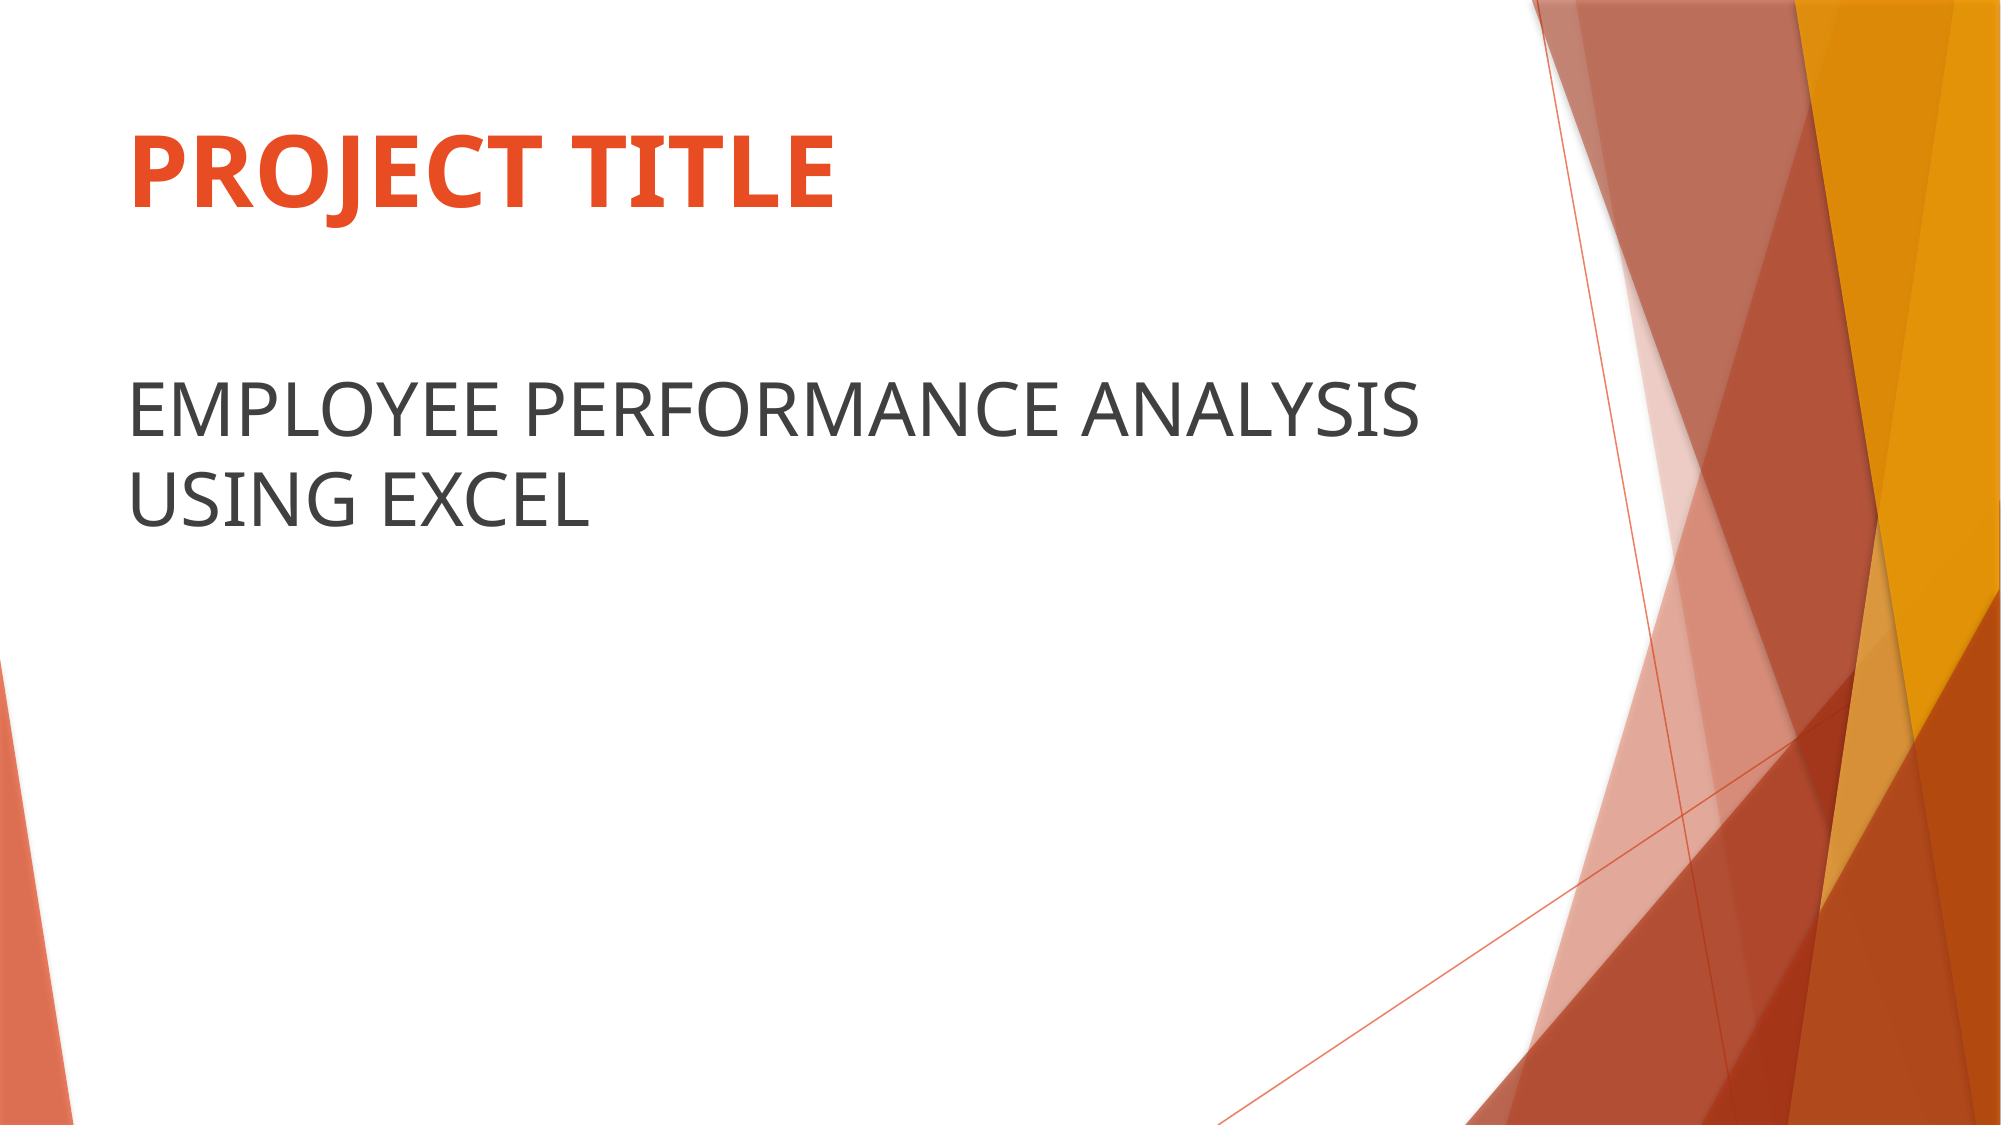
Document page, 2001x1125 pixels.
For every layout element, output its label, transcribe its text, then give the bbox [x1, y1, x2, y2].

title PROJECT TITLE [111, 99, 1522, 317]
list EMPLOYEE PERFORMANCE ANALYSIS USING EXCEL [111, 354, 1522, 992]
